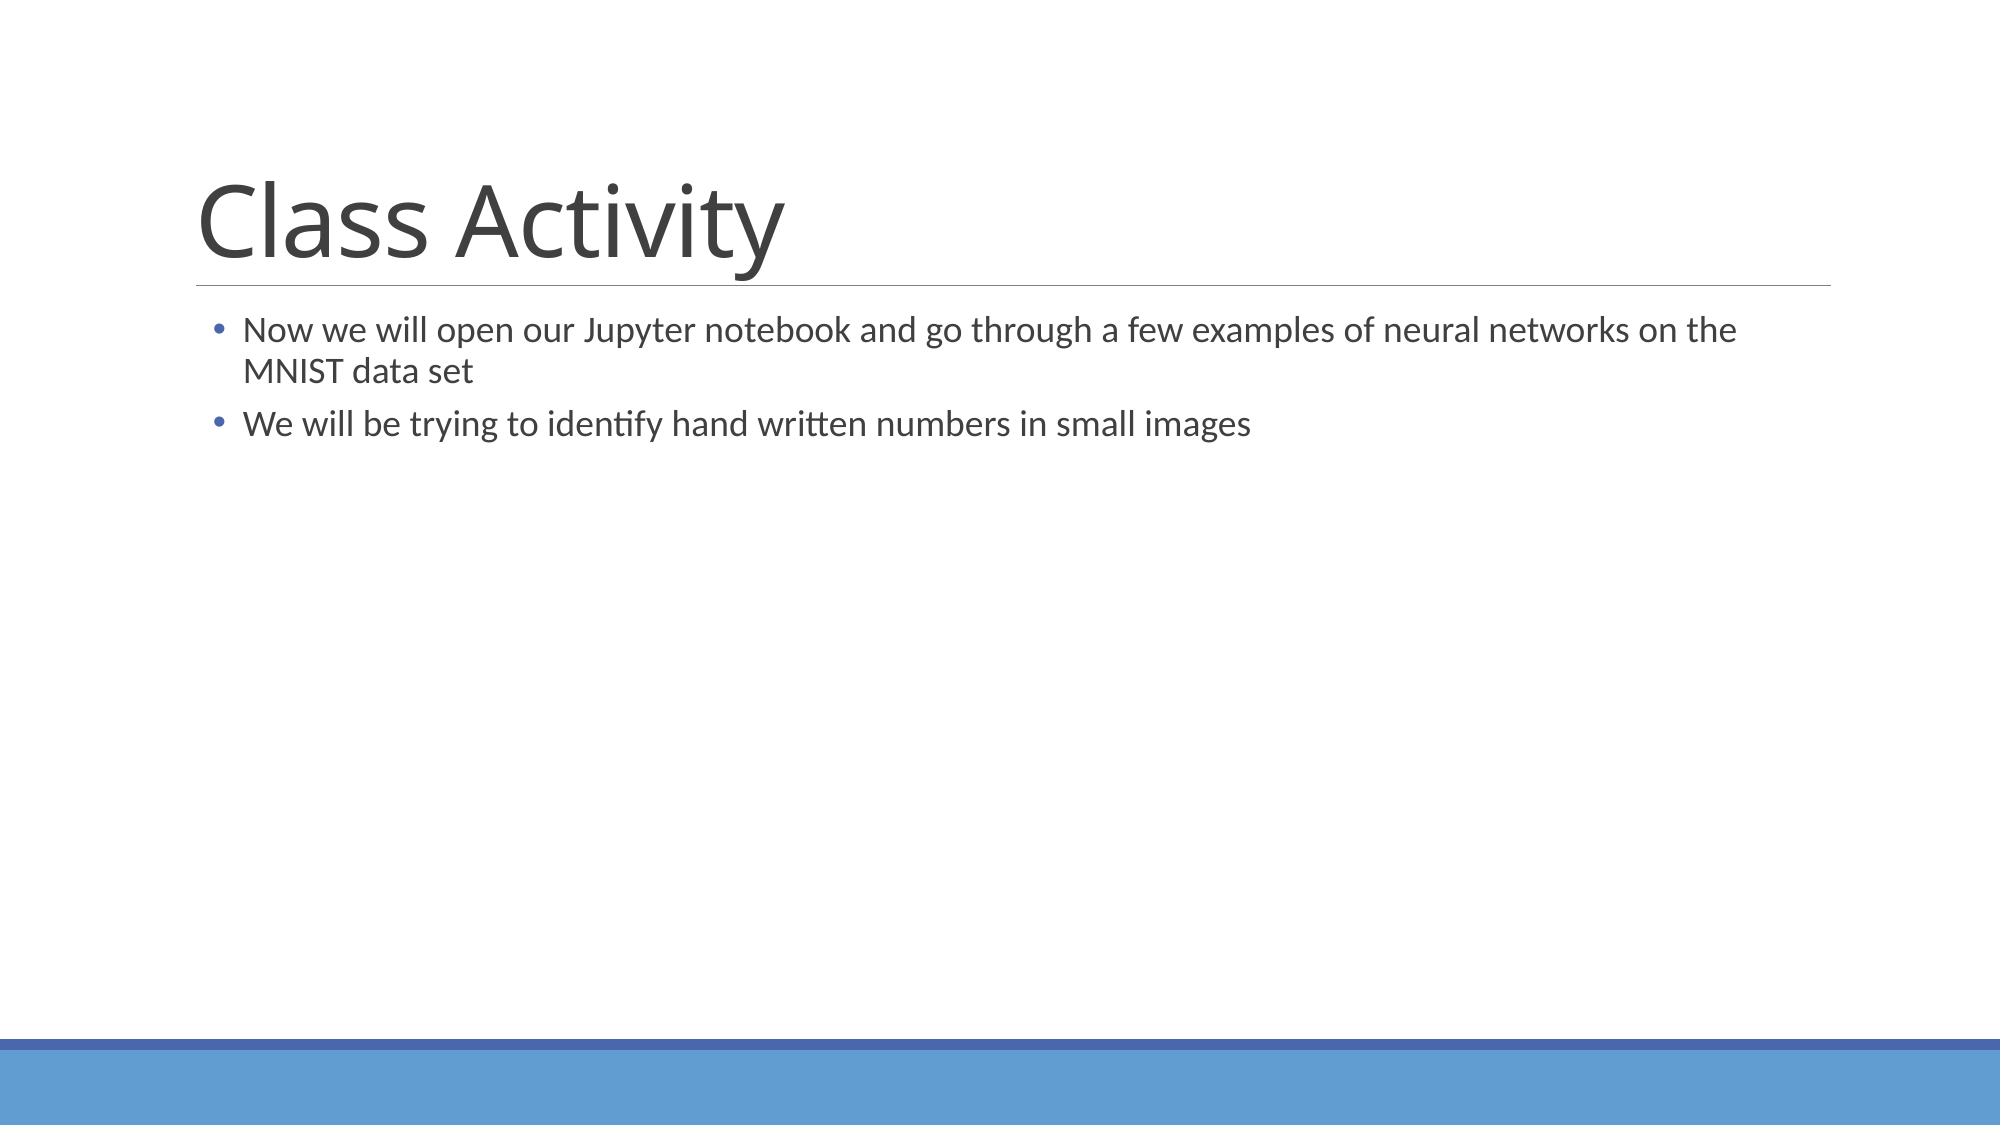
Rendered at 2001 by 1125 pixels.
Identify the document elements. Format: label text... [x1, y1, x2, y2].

list Now we will open our Jupyter notebook and go through a few examples of neural networks on the MNIST data set We will be trying to identify hand written numbers in small images [180, 302, 1830, 963]
title Class Activity [180, 47, 1830, 285]
